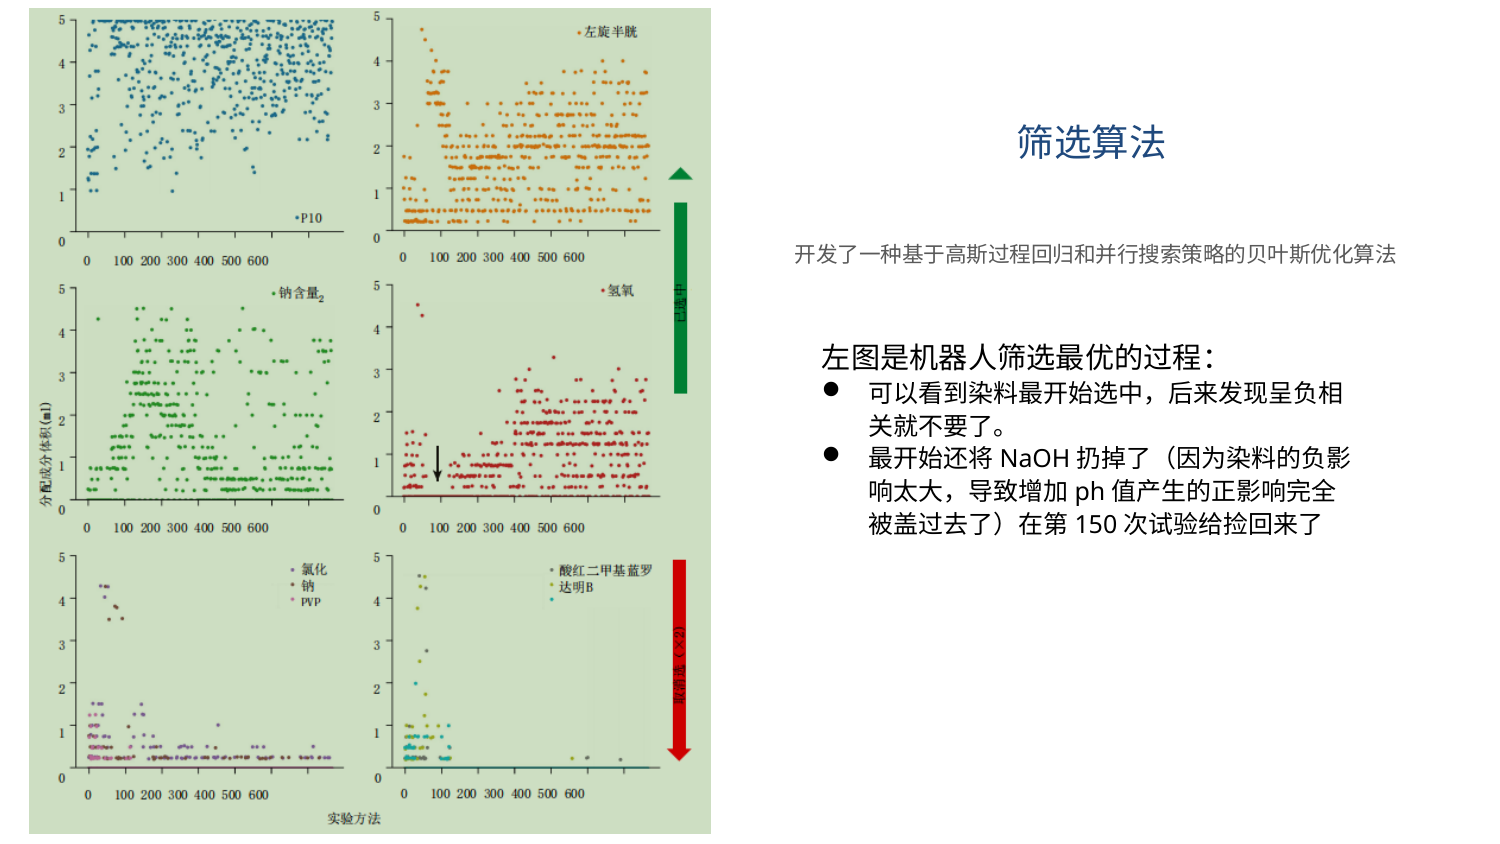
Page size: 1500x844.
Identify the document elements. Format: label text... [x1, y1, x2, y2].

text_box 筛选算法 [891, 114, 1293, 169]
picture [29, 8, 711, 835]
text_box 左图是机器人筛选最优的过程： 可以看到染料最开始选中，后来发现呈负相关就不要了。 最开始还将NaOH扔掉了（因为染料的负影响太大，导致增加ph值产生的正影响完全被盖过去了）在第150次试验给捡回来了 [807, 331, 1377, 547]
text_box 开发了一种基于高斯过程回归和并行搜索策略的贝叶斯优化算法 [715, 209, 1500, 273]
